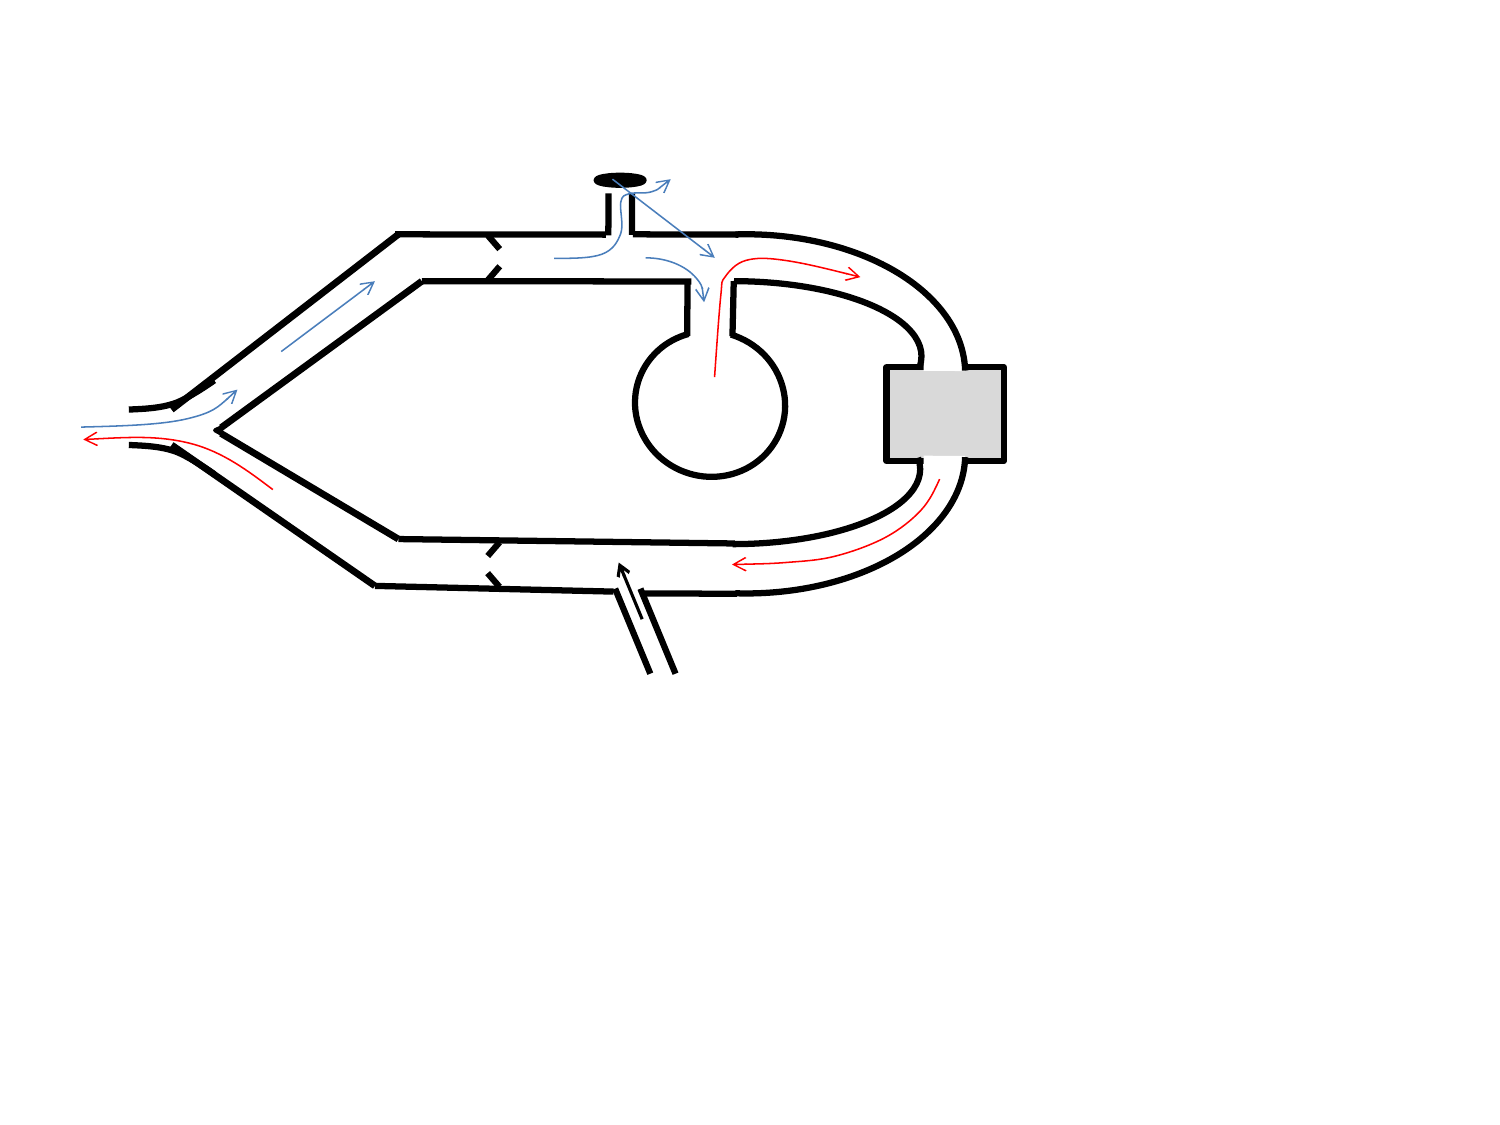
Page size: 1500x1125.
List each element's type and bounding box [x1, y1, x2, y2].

text_box [736, 233, 966, 373]
text_box [213, 234, 399, 377]
text_box [596, 175, 644, 236]
text_box [614, 562, 676, 674]
text_box [634, 280, 786, 477]
text_box [722, 257, 861, 325]
text_box [732, 478, 941, 572]
text_box [128, 380, 222, 475]
text_box [886, 366, 1004, 462]
text_box [735, 455, 965, 595]
text_box [220, 433, 399, 540]
text_box [280, 280, 376, 352]
text_box [557, 243, 618, 256]
text_box [487, 552, 500, 584]
text_box [645, 268, 698, 279]
text_box [214, 473, 376, 587]
text_box [487, 244, 500, 279]
text_box [398, 538, 736, 544]
text_box [220, 280, 423, 428]
text_box [83, 431, 123, 451]
text_box [732, 486, 743, 543]
text_box [374, 585, 614, 592]
text_box [81, 417, 123, 428]
text_box [647, 179, 671, 196]
